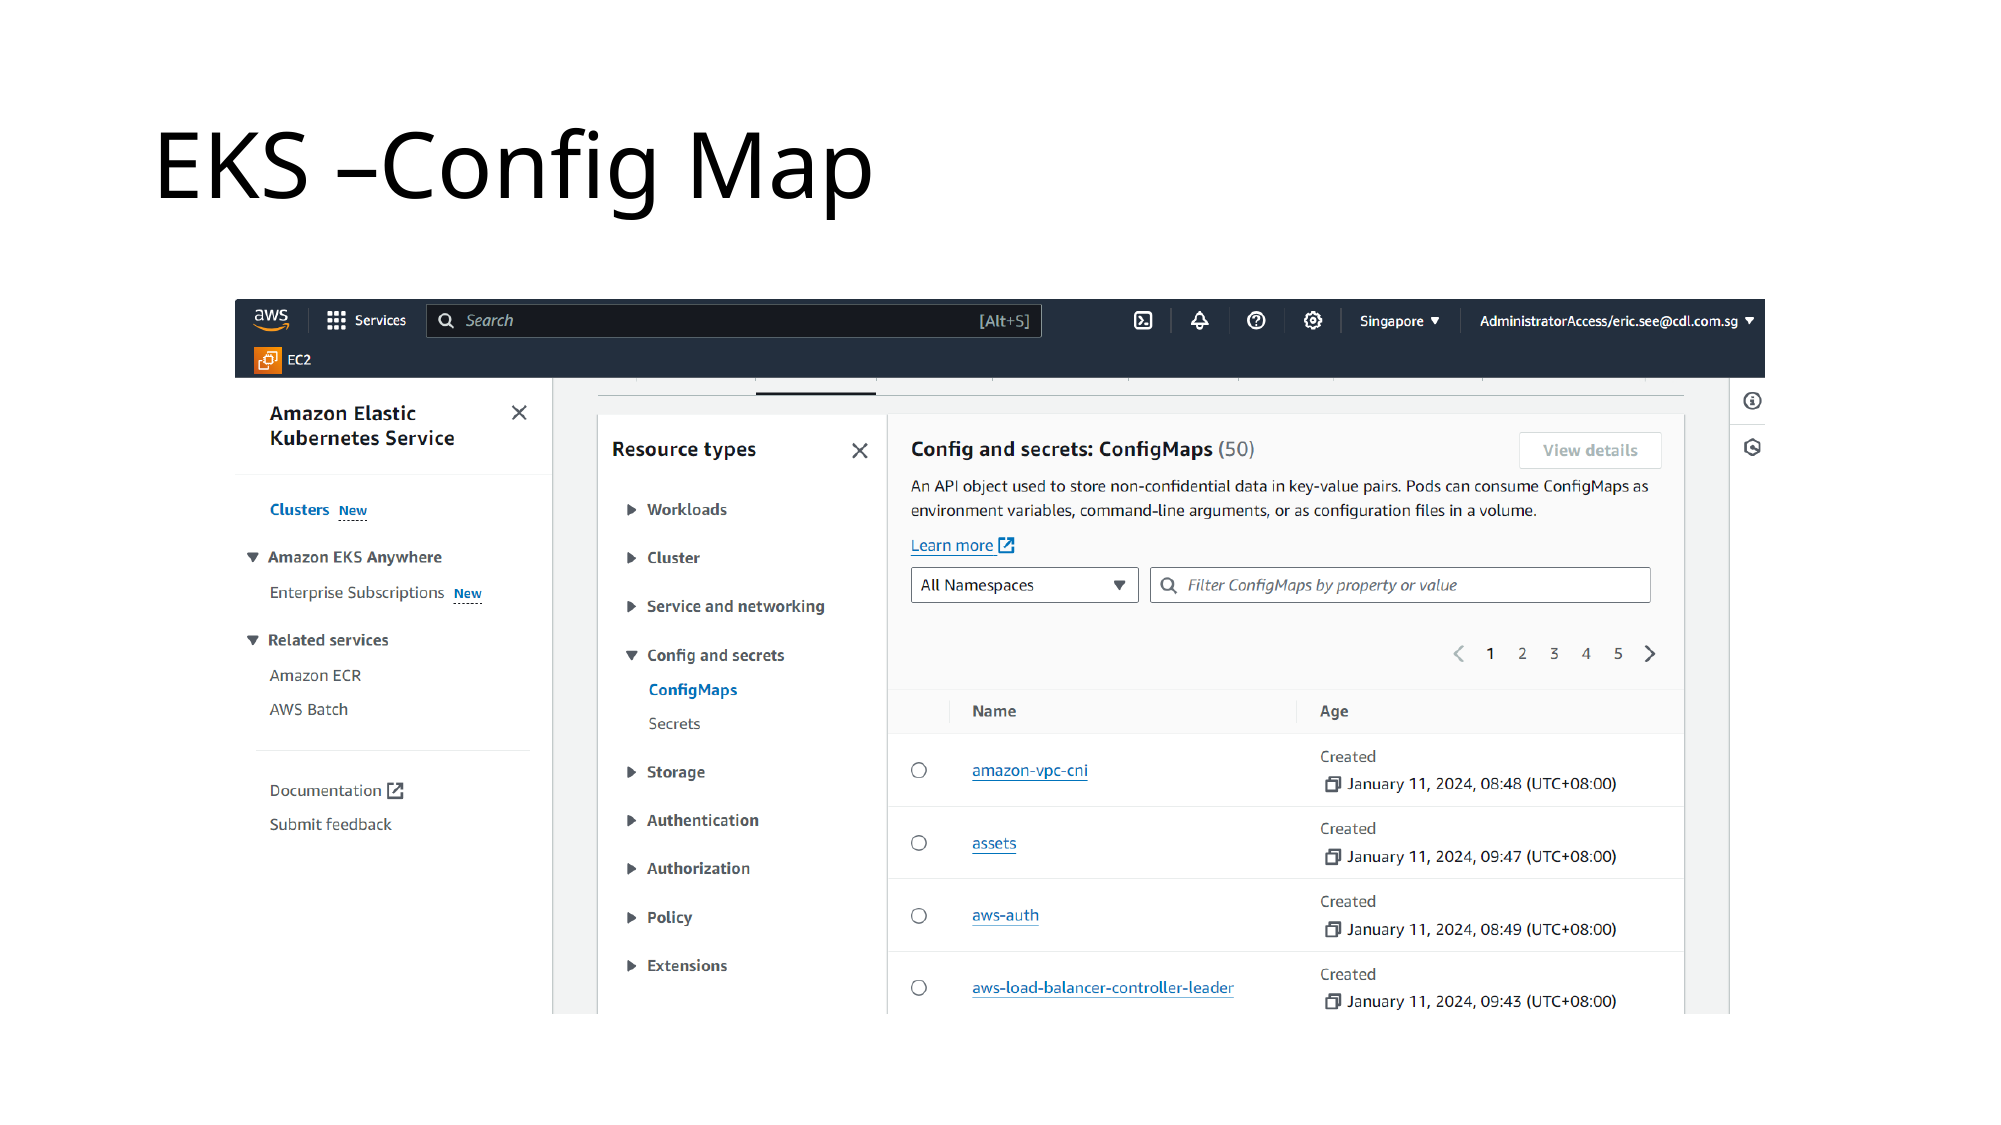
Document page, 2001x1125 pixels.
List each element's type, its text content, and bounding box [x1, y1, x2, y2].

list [234, 298, 1765, 1014]
title EKS –Config Map [137, 59, 1863, 278]
